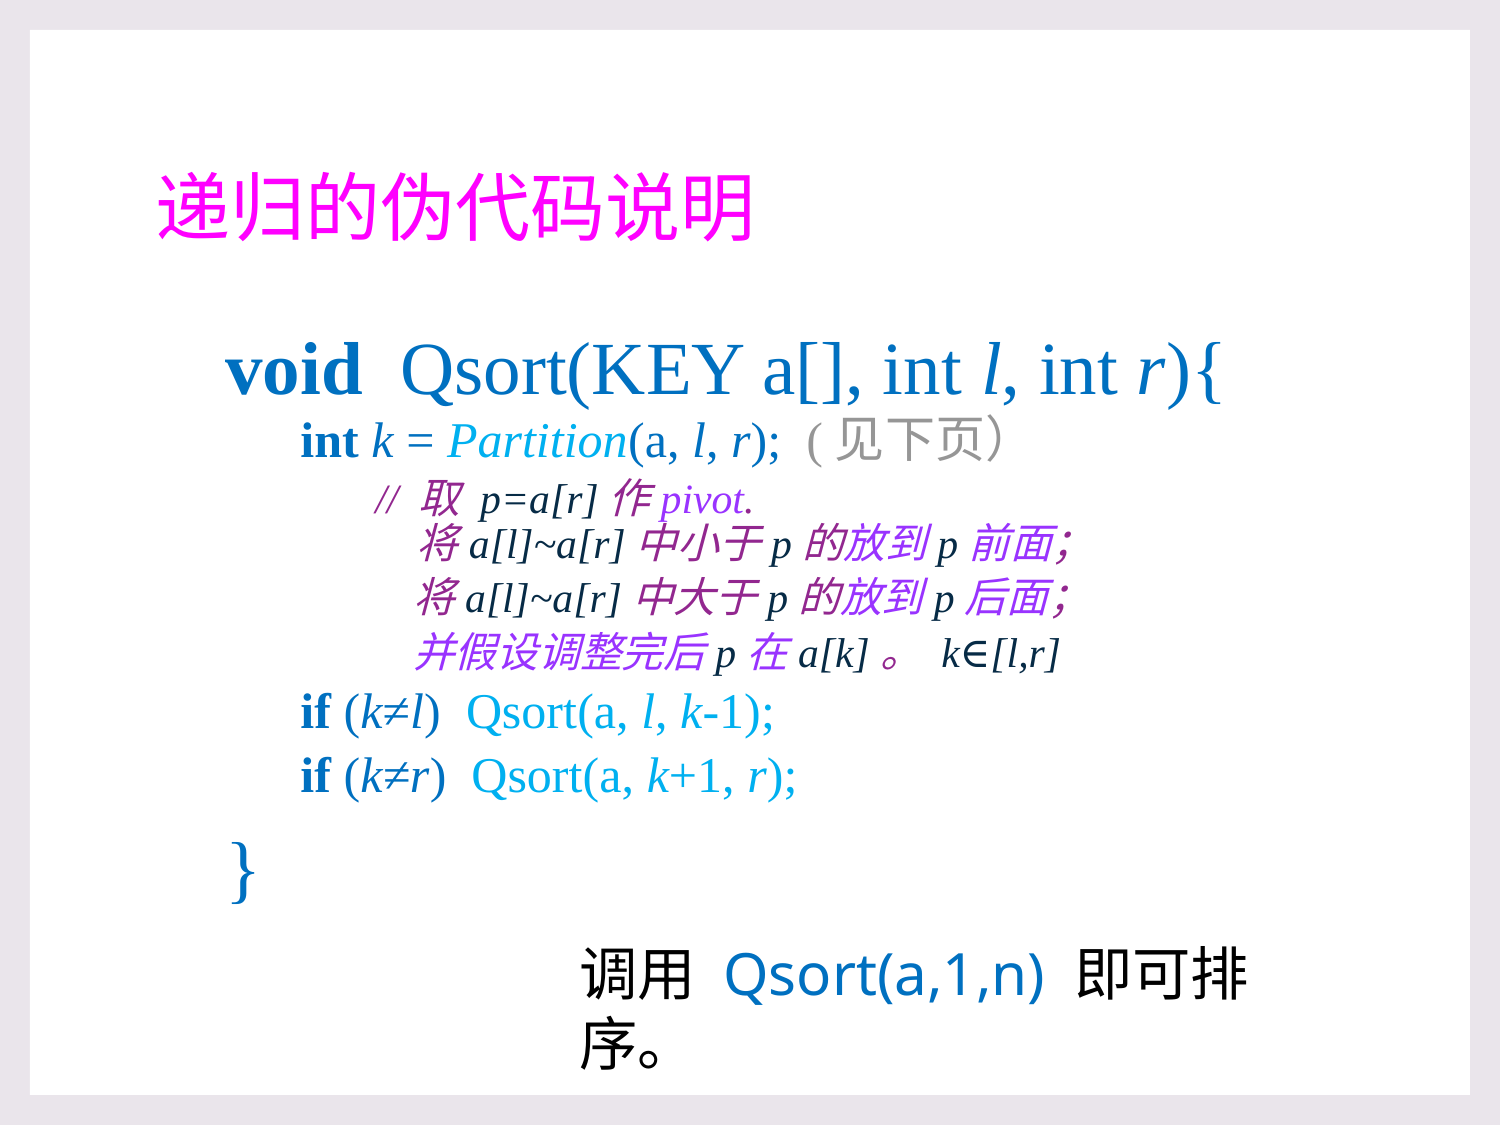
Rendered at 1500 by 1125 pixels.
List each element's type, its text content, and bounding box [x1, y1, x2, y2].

title 递归的伪代码说明 [140, 99, 1356, 323]
text_box 调用 Qsort(a,1,n) 即可排序。 [565, 929, 1315, 1085]
list void Qsort(KEY a[], int l, int r){ int k = Partition(a, l, r); (见下页） // 取 p=a[r]作pivot. 将a[l]~a[r]中小于p的放到p前面； 将a[l]~a[r]中大于p的放到p后面； 并假设调整完后p在a[k]。 k∈[l,r] if (k≠l) Qsort(a, l, k-1); if (k≠r) Qsort(a, k+1, r); } [210, 322, 1252, 1014]
